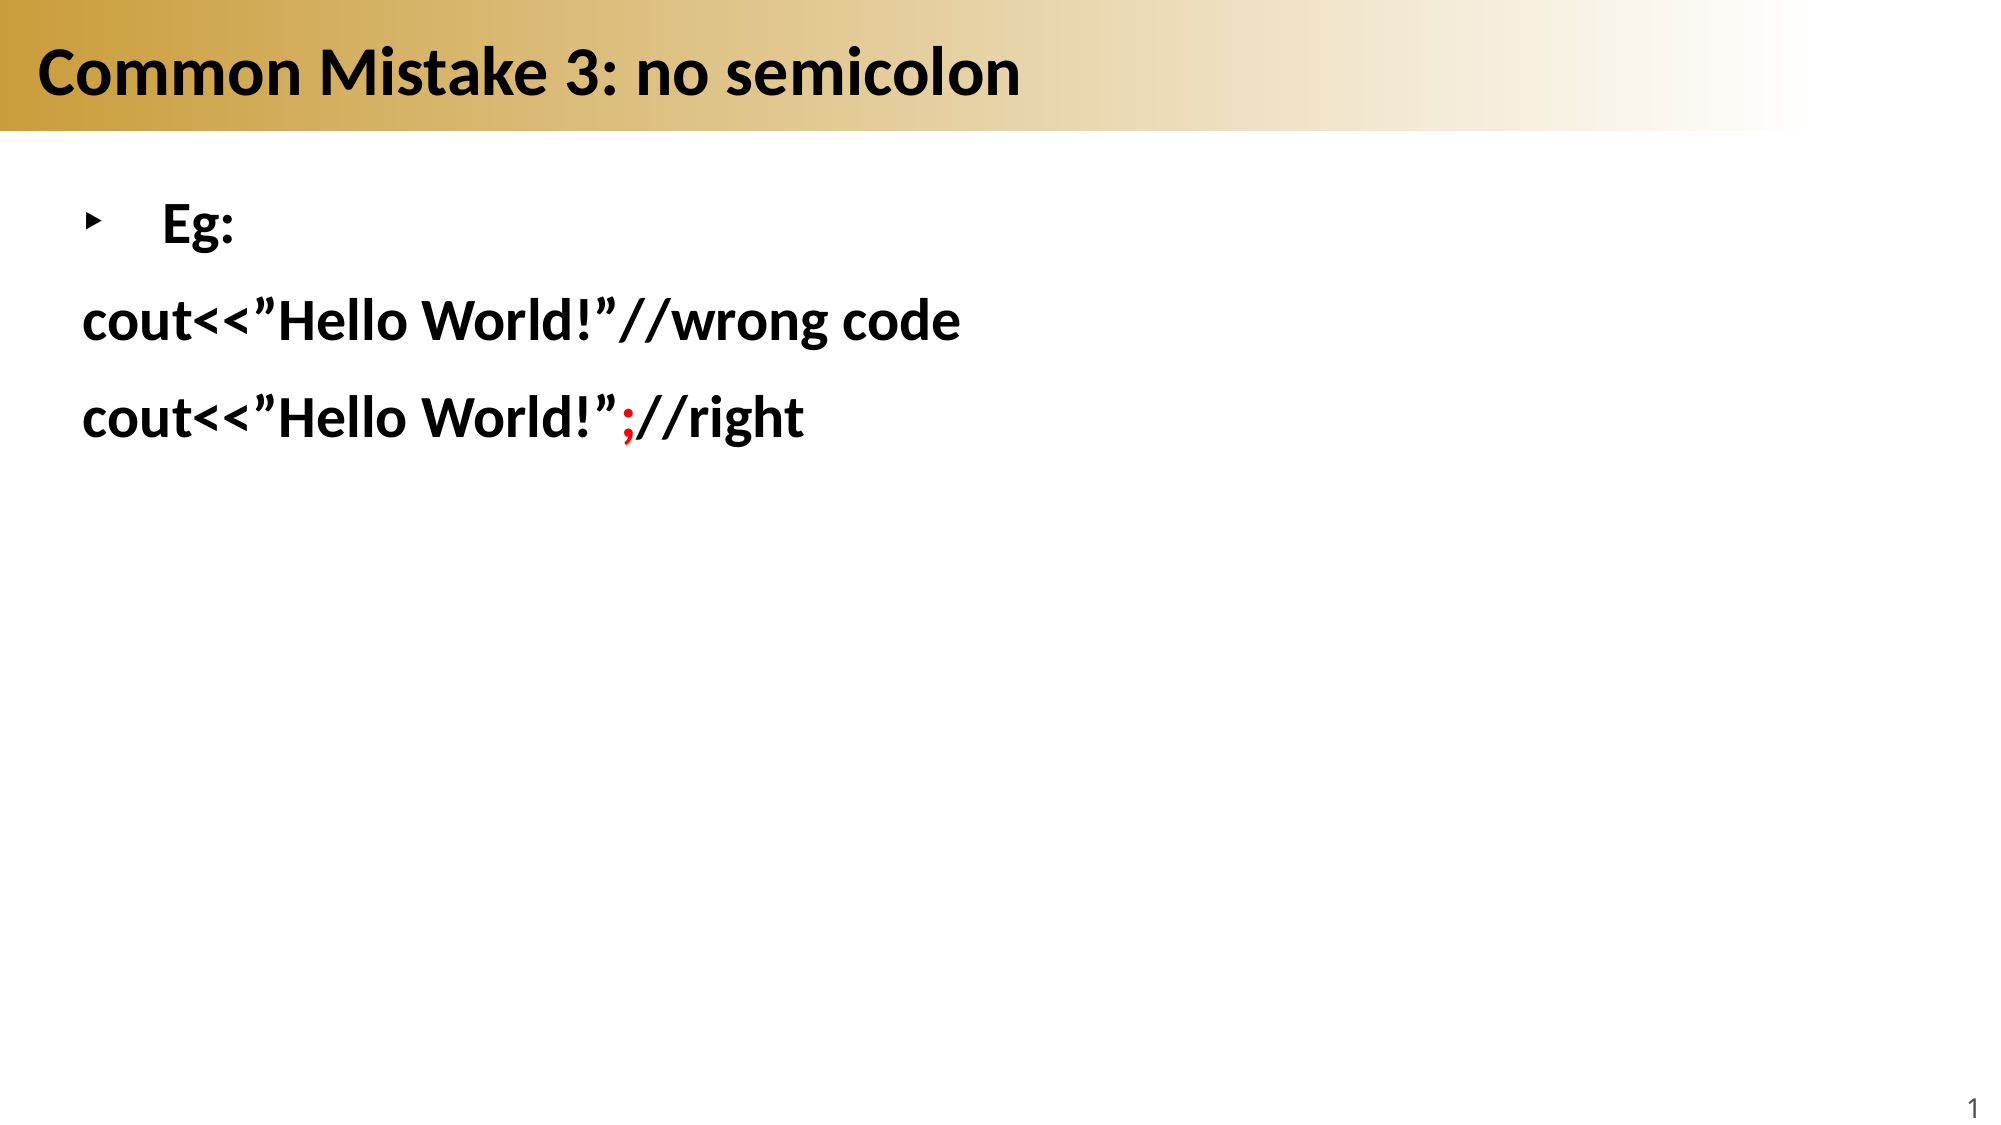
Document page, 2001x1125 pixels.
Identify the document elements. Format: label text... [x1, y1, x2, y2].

slide_number 17 [1955, 1085, 2000, 1125]
title Common Mistake 3: no semicolon [39, 15, 1961, 119]
list Eg: cout<<”Hello World!”//wrong code cout<<”Hello World!”;//right [39, 183, 1914, 1048]
